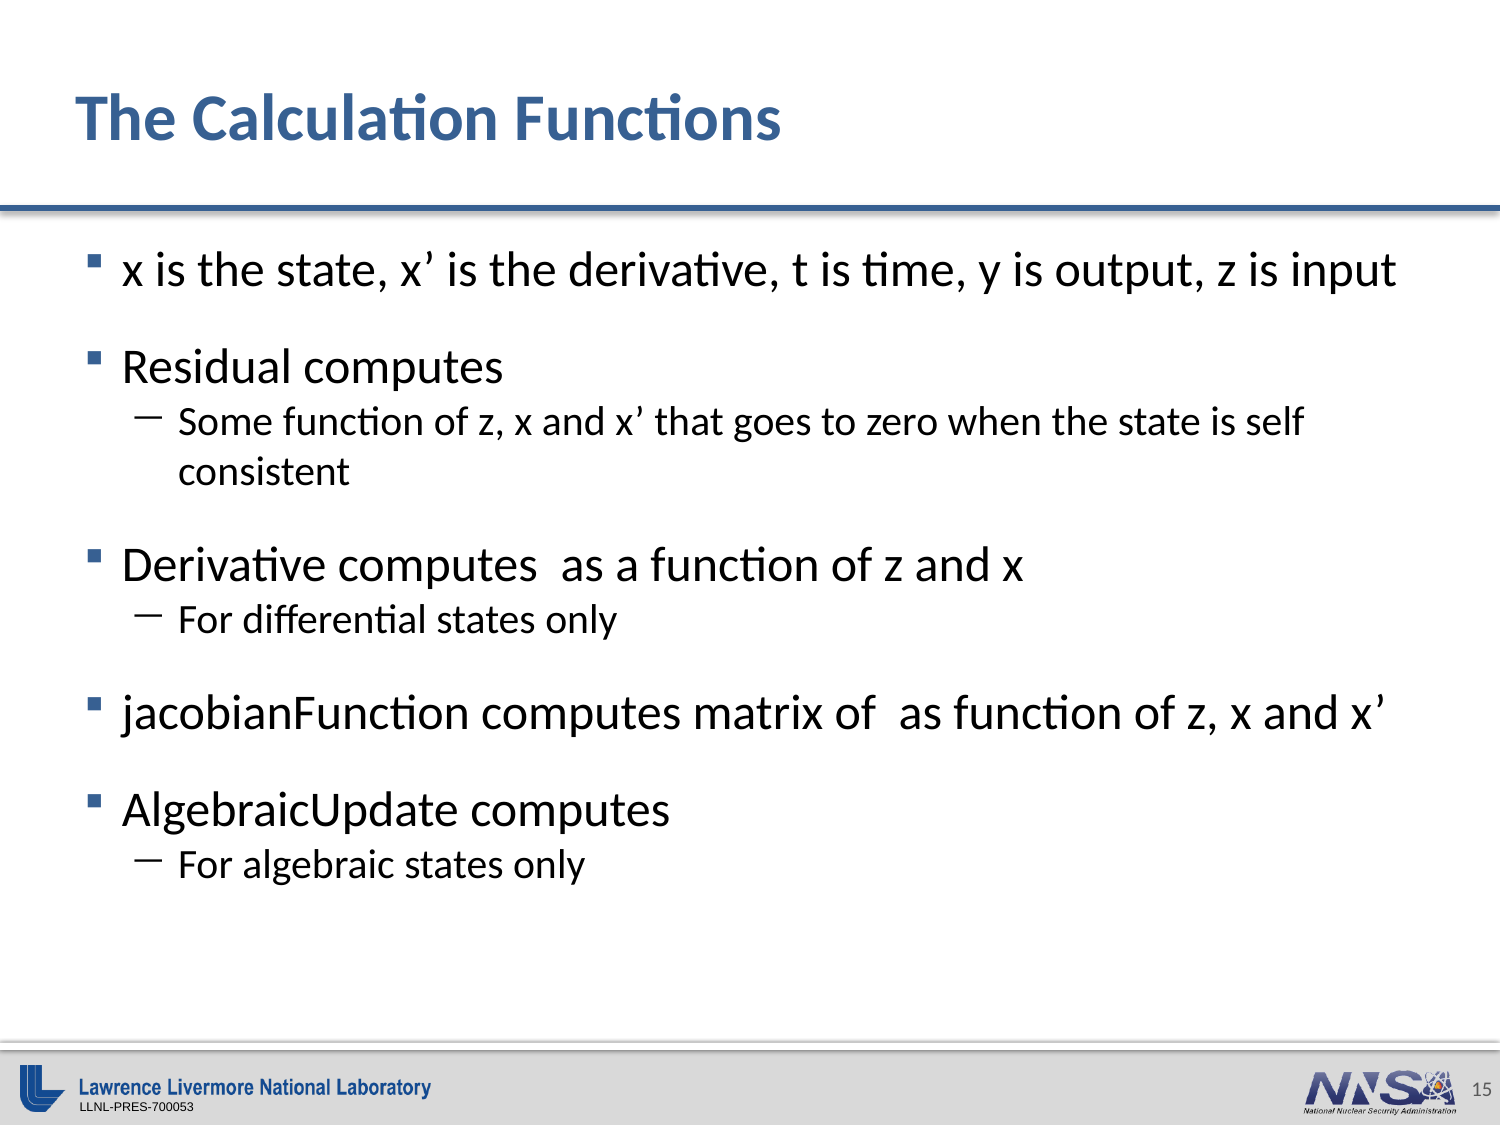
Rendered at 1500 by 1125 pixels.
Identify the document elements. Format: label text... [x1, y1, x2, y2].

title The Calculation Functions [75, 36, 1425, 202]
picture [20, 1065, 469, 1112]
picture [1296, 1057, 1463, 1122]
